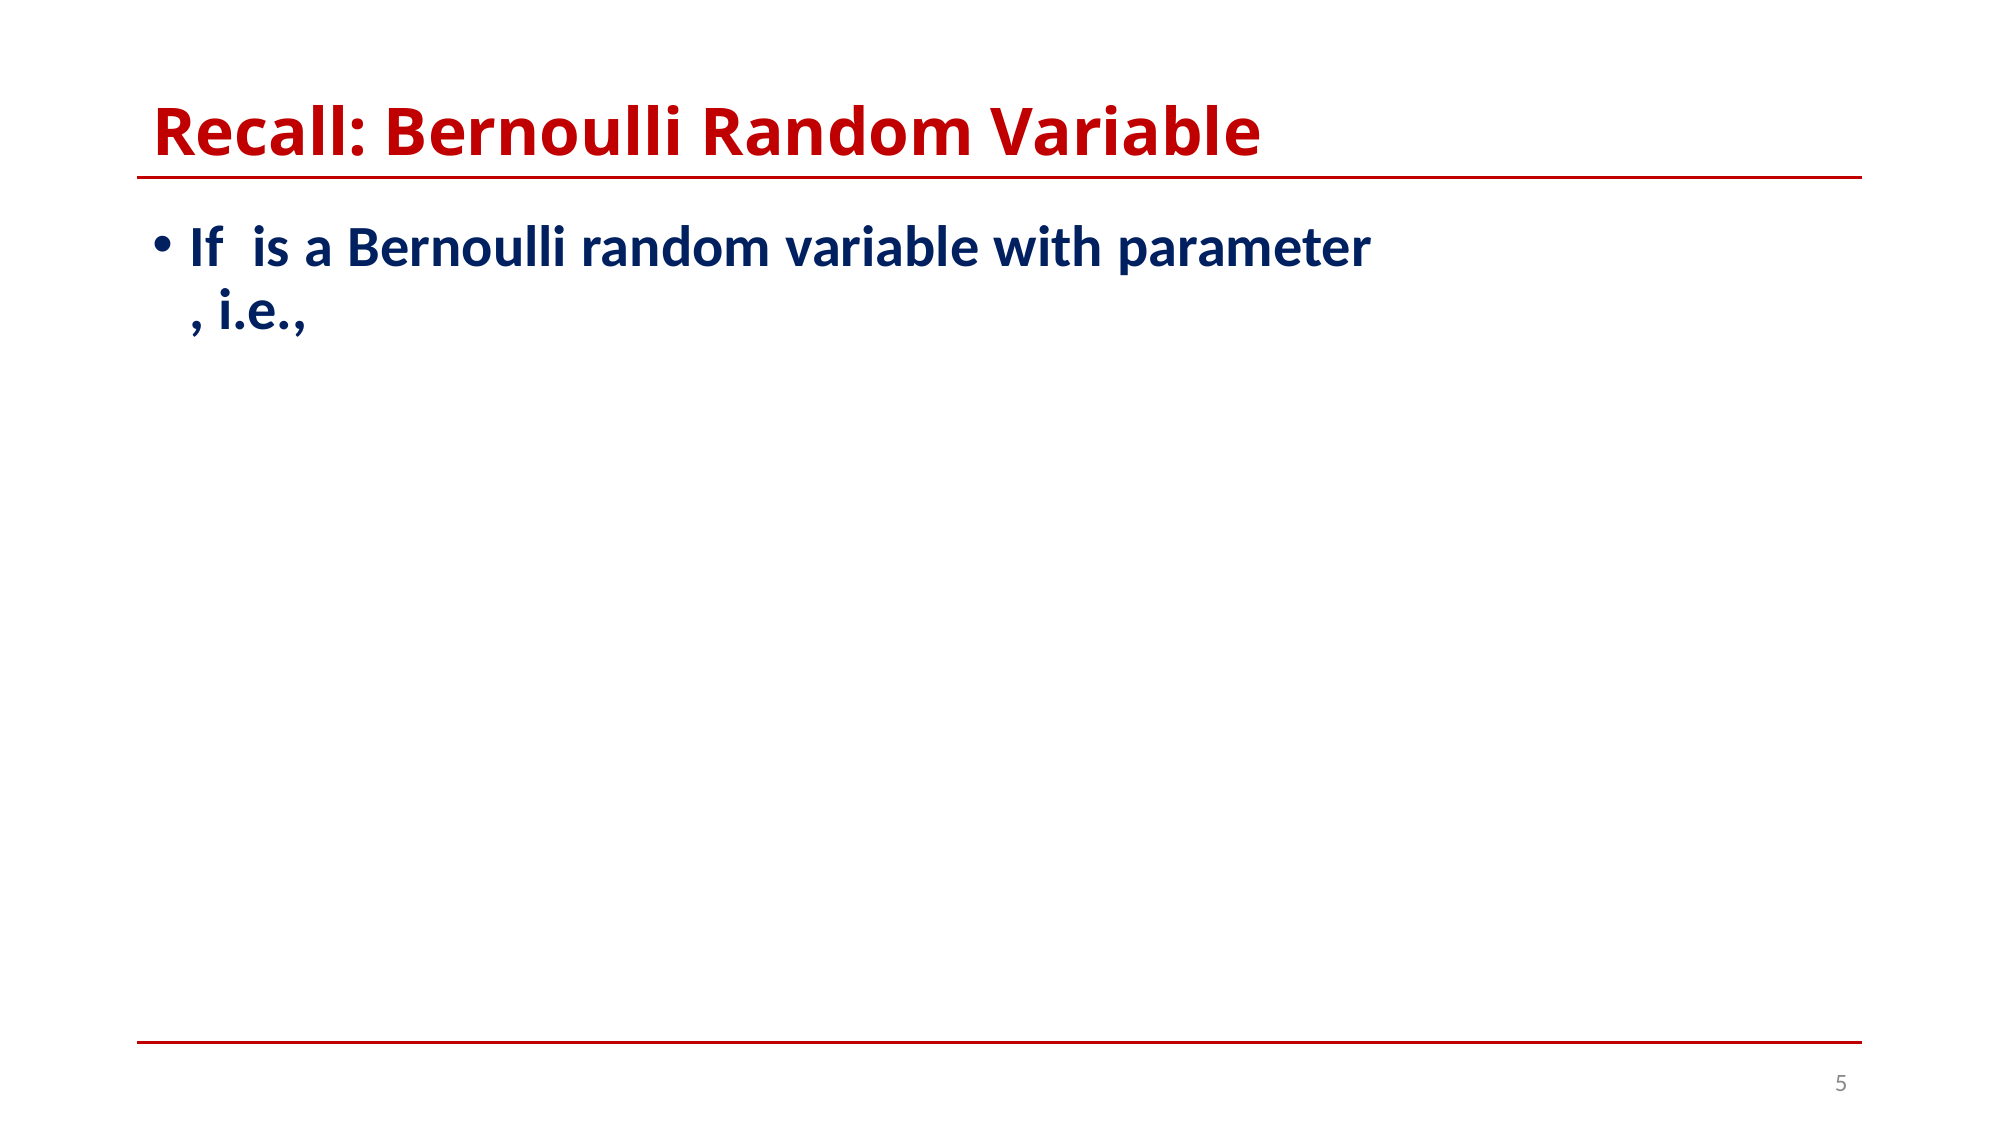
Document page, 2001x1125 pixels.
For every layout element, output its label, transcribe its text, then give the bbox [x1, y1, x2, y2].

title Recall: Bernoulli Random Variable [137, 90, 1863, 178]
slide_number 5 [1412, 1051, 1863, 1111]
